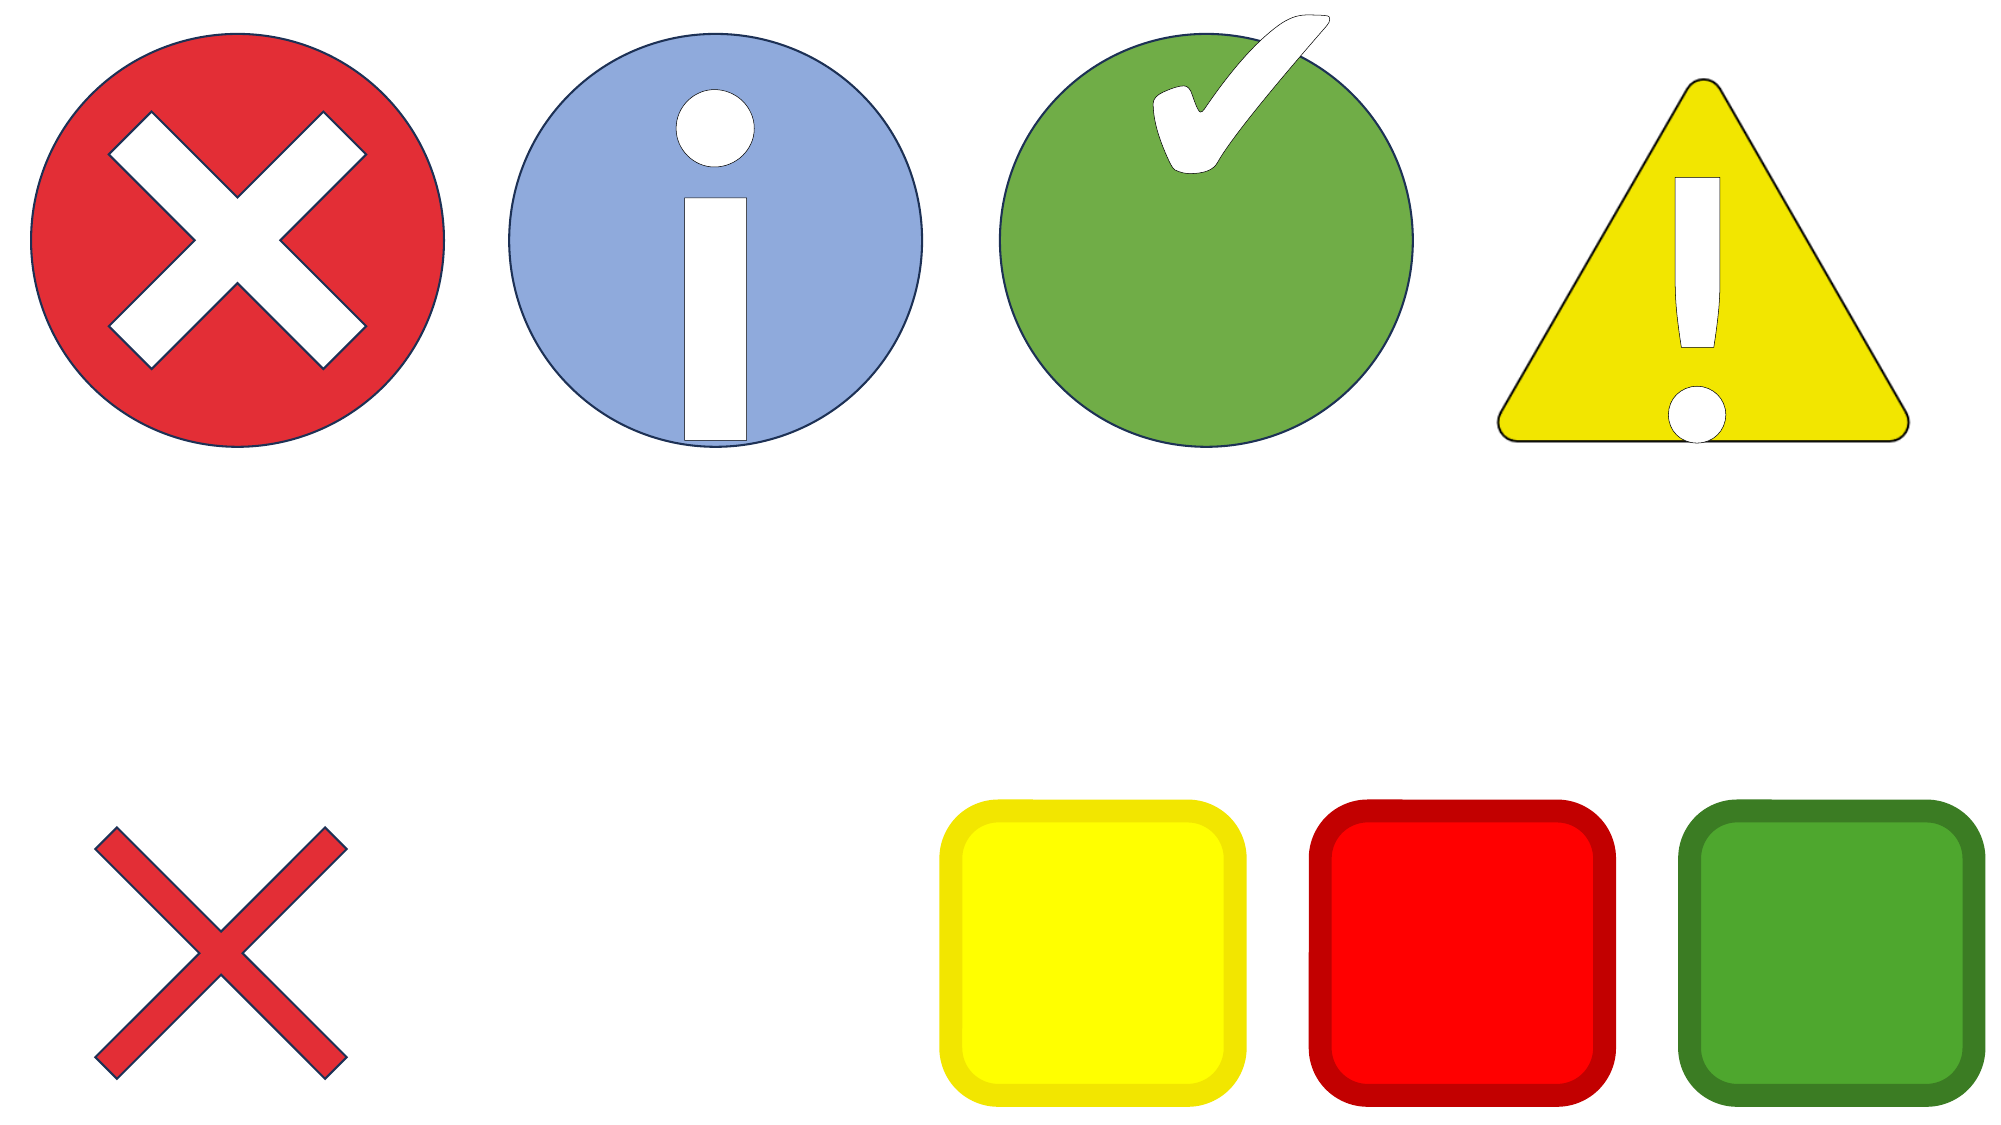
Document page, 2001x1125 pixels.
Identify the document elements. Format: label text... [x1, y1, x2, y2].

text_box [93, 825, 349, 1081]
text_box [31, 33, 444, 447]
text_box [1319, 809, 1606, 1097]
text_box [1475, 32, 1932, 581]
text_box ✔️ [998, 32, 1414, 448]
text_box [949, 809, 1237, 1097]
text_box [1688, 809, 1976, 1097]
text_box i [508, 32, 924, 448]
